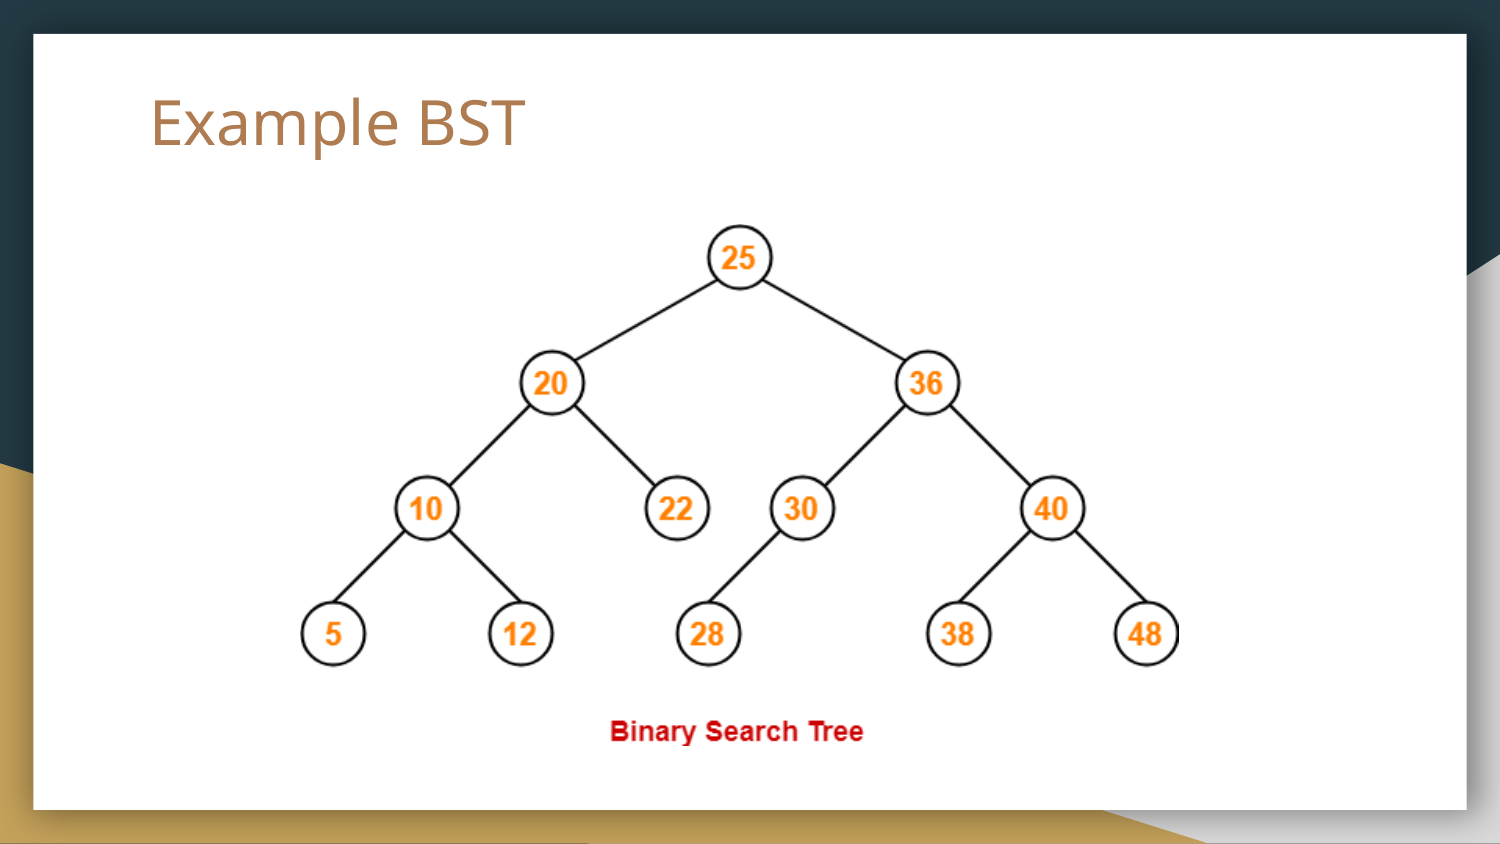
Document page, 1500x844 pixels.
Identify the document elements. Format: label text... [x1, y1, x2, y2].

title Example BST [134, 68, 1366, 225]
picture [300, 224, 1179, 746]
